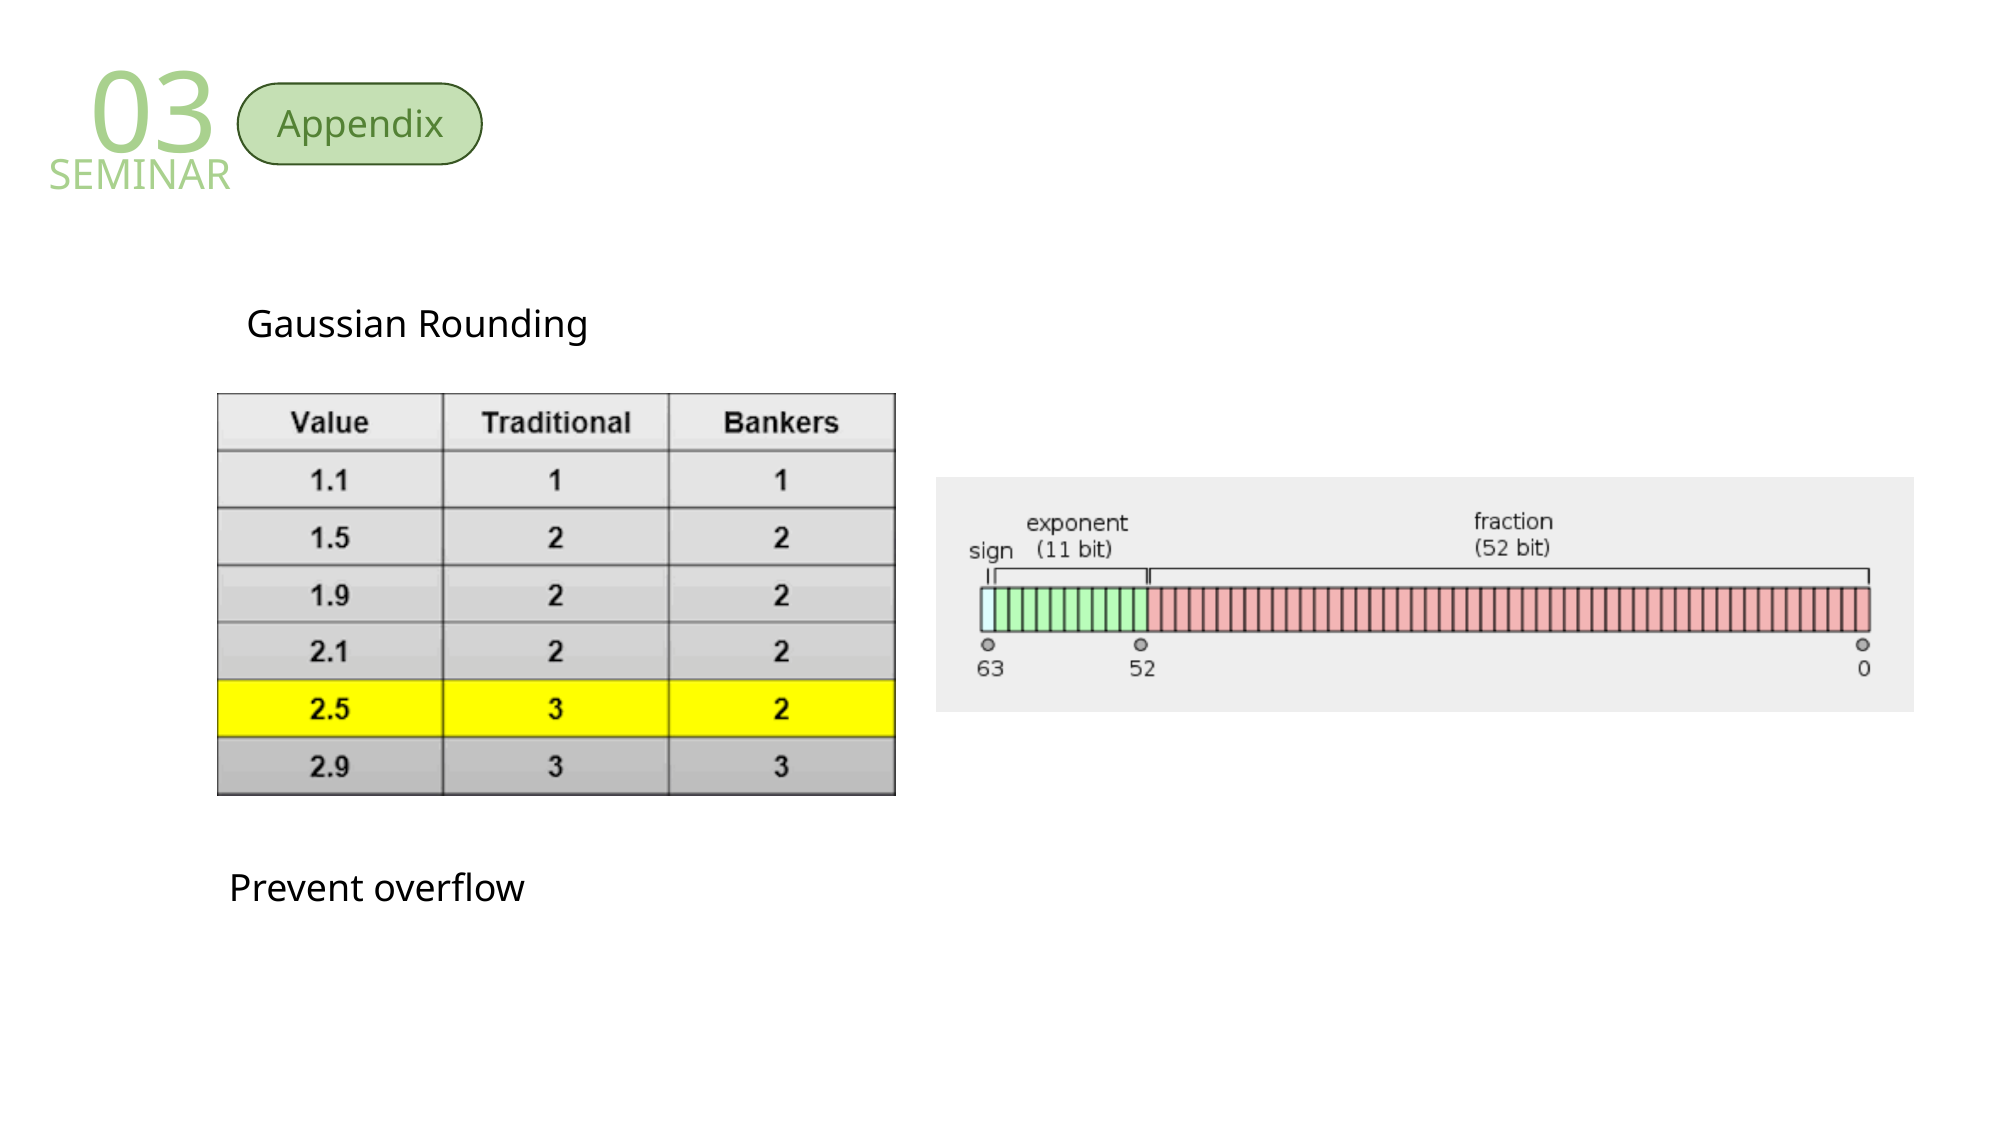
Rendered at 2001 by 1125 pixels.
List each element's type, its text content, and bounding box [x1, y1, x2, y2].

picture [936, 477, 1914, 712]
text_box SEMINAR [17, 141, 262, 206]
text_box 03 [63, 32, 244, 141]
picture [217, 393, 896, 796]
text_box Appendix [262, 92, 651, 153]
text_box Gaussian Rounding [231, 292, 604, 353]
text_box [236, 82, 471, 166]
text_box Prevent overflow [214, 856, 541, 917]
